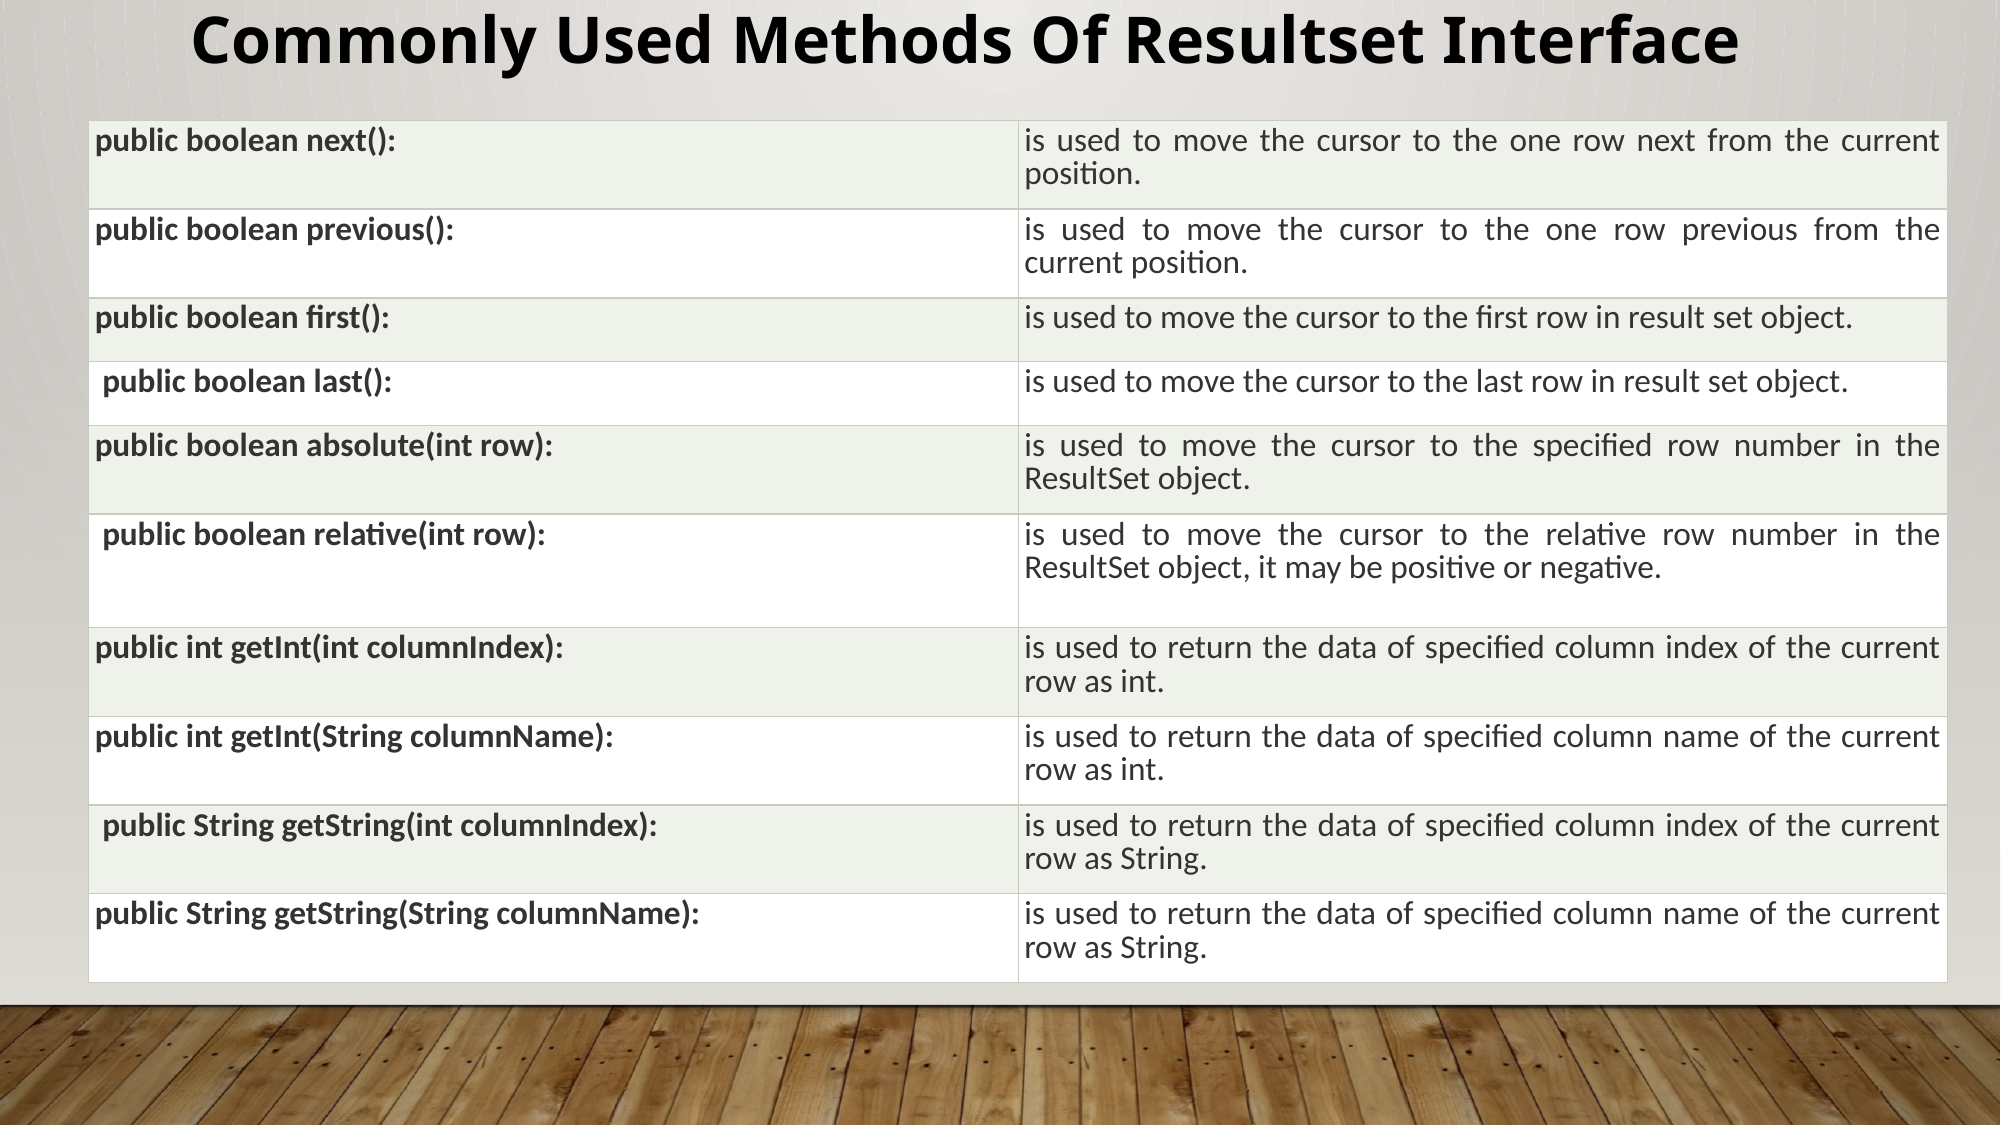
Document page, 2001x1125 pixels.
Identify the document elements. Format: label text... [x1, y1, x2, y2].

table_cell public int getInt(String columnName): [89, 717, 1018, 804]
title Commonly Used Methods Of Resultset Interface [175, 0, 1786, 104]
table_cell public boolean relative(int row): [89, 515, 1018, 627]
table_cell public String getString(int columnIndex): [89, 806, 1018, 893]
table_cell public boolean last(): [89, 362, 1018, 425]
table_cell public String getString(String columnName): [89, 894, 1018, 982]
table_cell is used to move the cursor to the last row in result set object. [1019, 362, 1947, 425]
table_cell is used to move the cursor to the first row in result set object. [1019, 299, 1947, 361]
table_cell is used to return the data of specified column name of the current row as int. [1019, 717, 1947, 804]
table_cell is used to move the cursor to the specified row number in the ResultSet object. [1019, 426, 1947, 513]
table_header public boolean next(): [89, 121, 1018, 208]
table_cell public int getInt(int columnIndex): [89, 628, 1018, 716]
table_cell is used to move the cursor to the relative row number in the ResultSet object, it may be positive or negative. [1019, 515, 1947, 627]
table_cell is used to return the data of specified column name of the current row as String. [1019, 894, 1947, 982]
table_cell public boolean absolute(int row): [89, 426, 1018, 513]
picture [0, 1005, 2000, 1125]
table_cell public boolean first(): [89, 299, 1018, 361]
table_cell is used to return the data of specified column index of the current row as int. [1019, 628, 1947, 716]
table_header is used to move the cursor to the one row next from the current position. [1019, 121, 1947, 208]
table_cell is used to return the data of specified column index of the current row as String. [1019, 806, 1947, 893]
table_cell is used to move the cursor to the one row previous from the current position. [1019, 210, 1947, 297]
table_cell public boolean previous(): [89, 210, 1018, 297]
